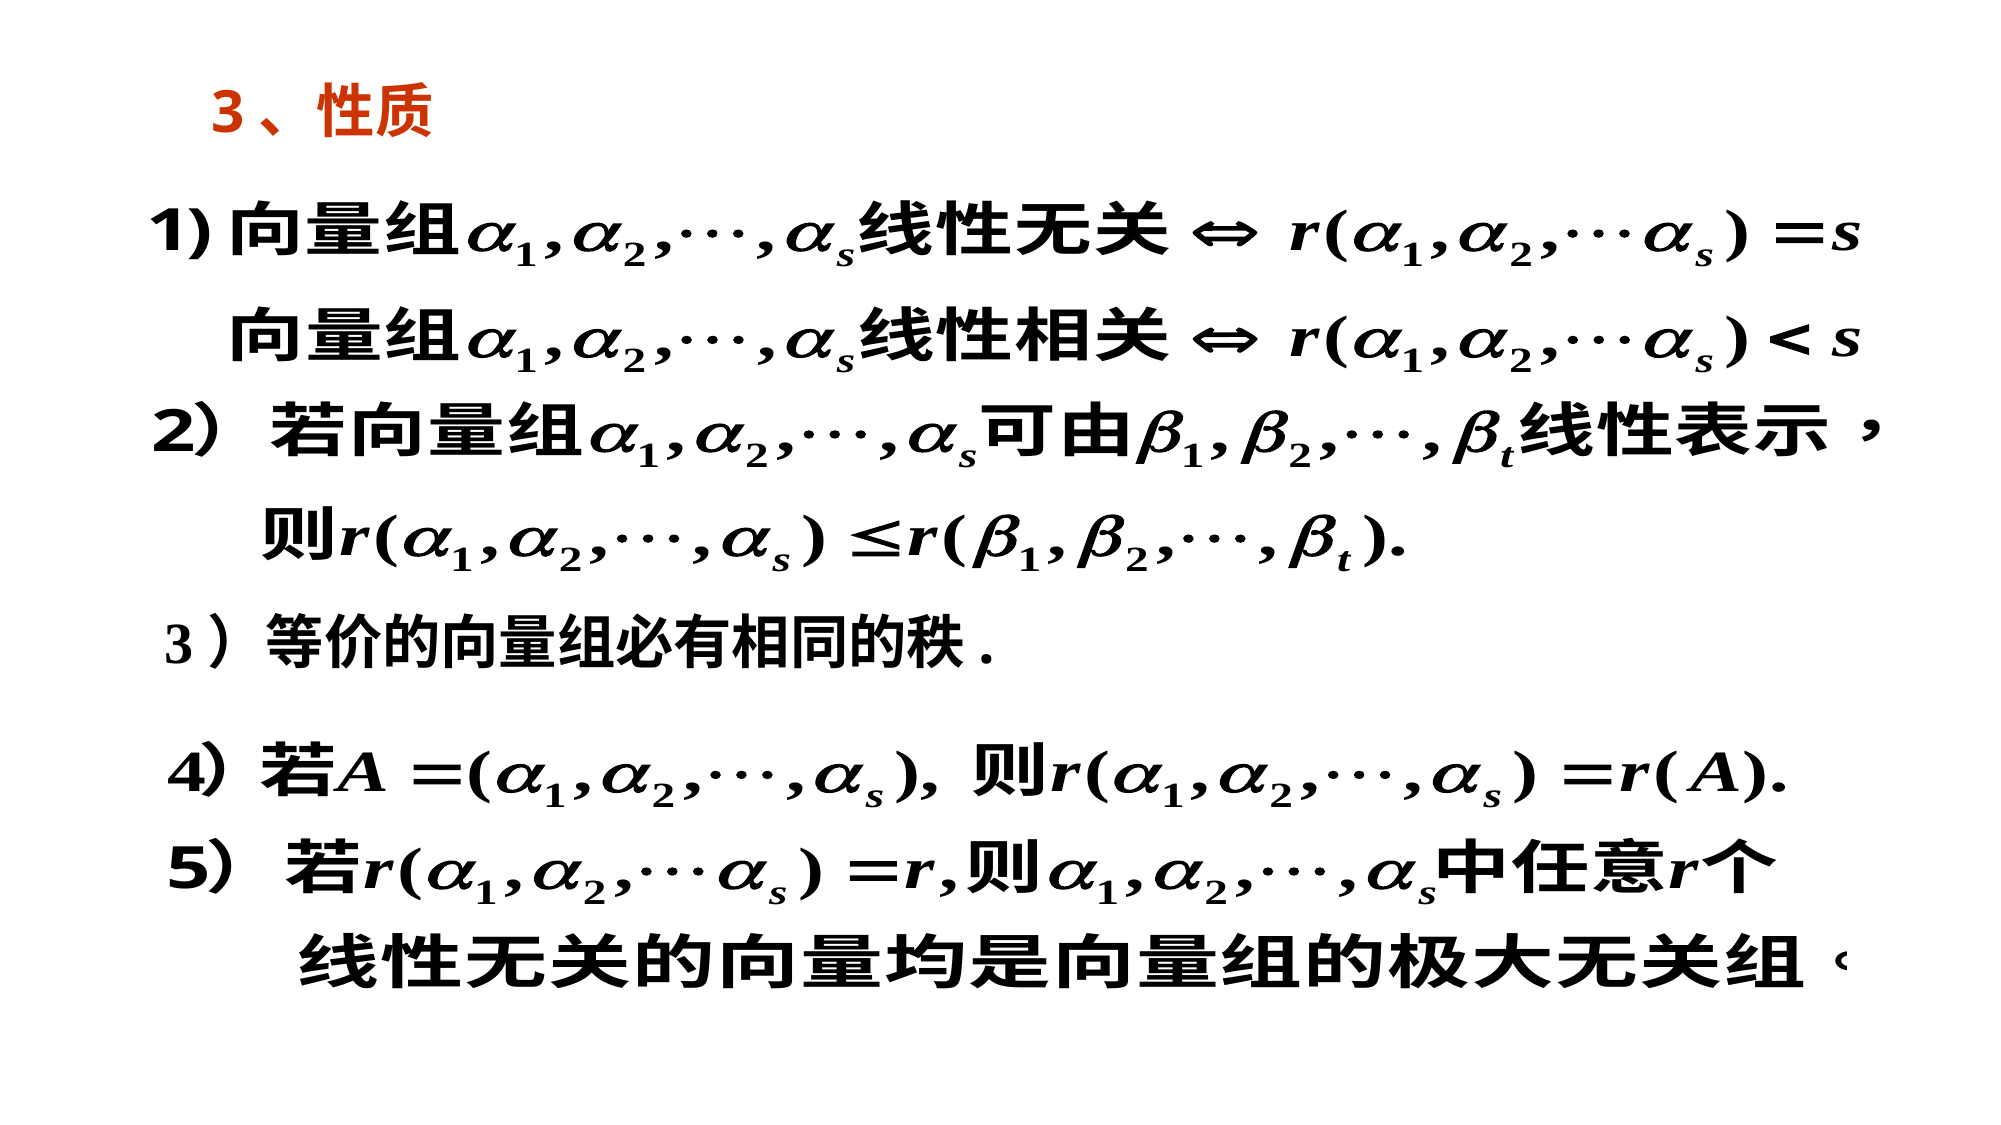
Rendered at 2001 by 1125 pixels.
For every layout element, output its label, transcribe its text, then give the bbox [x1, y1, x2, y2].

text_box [149, 196, 1870, 272]
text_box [165, 739, 1794, 813]
text_box 3、性质 [196, 66, 1016, 152]
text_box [180, 302, 1867, 378]
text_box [149, 397, 1958, 473]
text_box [295, 928, 1847, 994]
text_box 3）等价的向量组必有相同的秩. [149, 597, 1709, 683]
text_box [259, 503, 1413, 577]
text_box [165, 834, 1782, 910]
